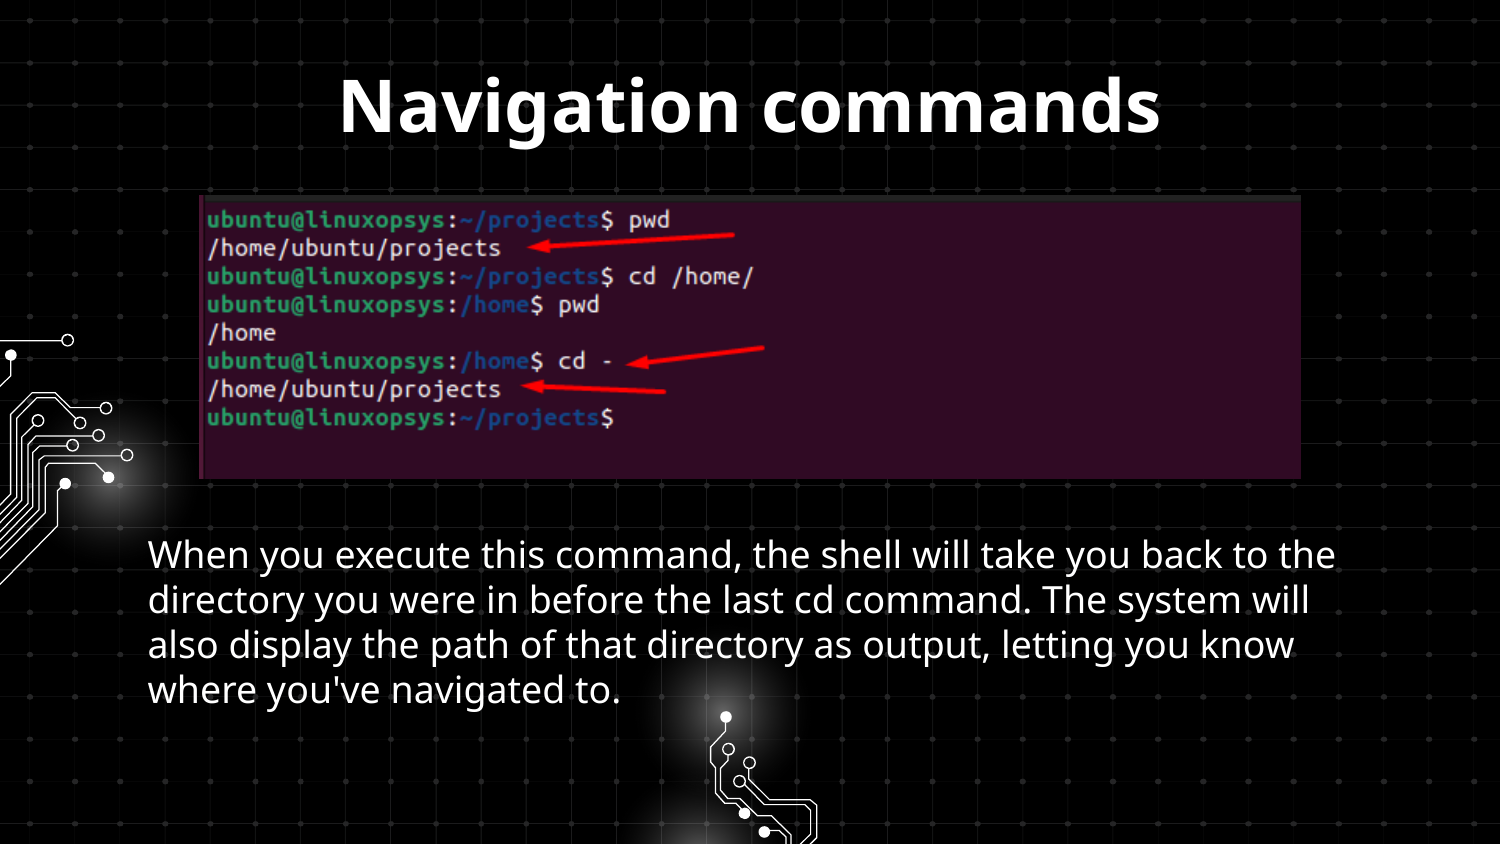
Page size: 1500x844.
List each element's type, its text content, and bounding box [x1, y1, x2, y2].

picture [34, 416, 42, 425]
picture [68, 441, 77, 450]
subtitle When you execute this command, the shell will take you back to the directory you were in before the last cd command. The system will also display the path of that directory as output, letting you know where you've navigated to. [132, 515, 1382, 649]
picture [735, 777, 744, 786]
picture [76, 419, 84, 427]
title Navigation commands [118, 44, 1382, 139]
picture [745, 758, 754, 767]
picture [0, 0, 1500, 844]
picture [724, 745, 733, 754]
picture [63, 336, 72, 345]
picture [123, 451, 131, 459]
picture [94, 431, 103, 440]
picture [102, 404, 110, 412]
